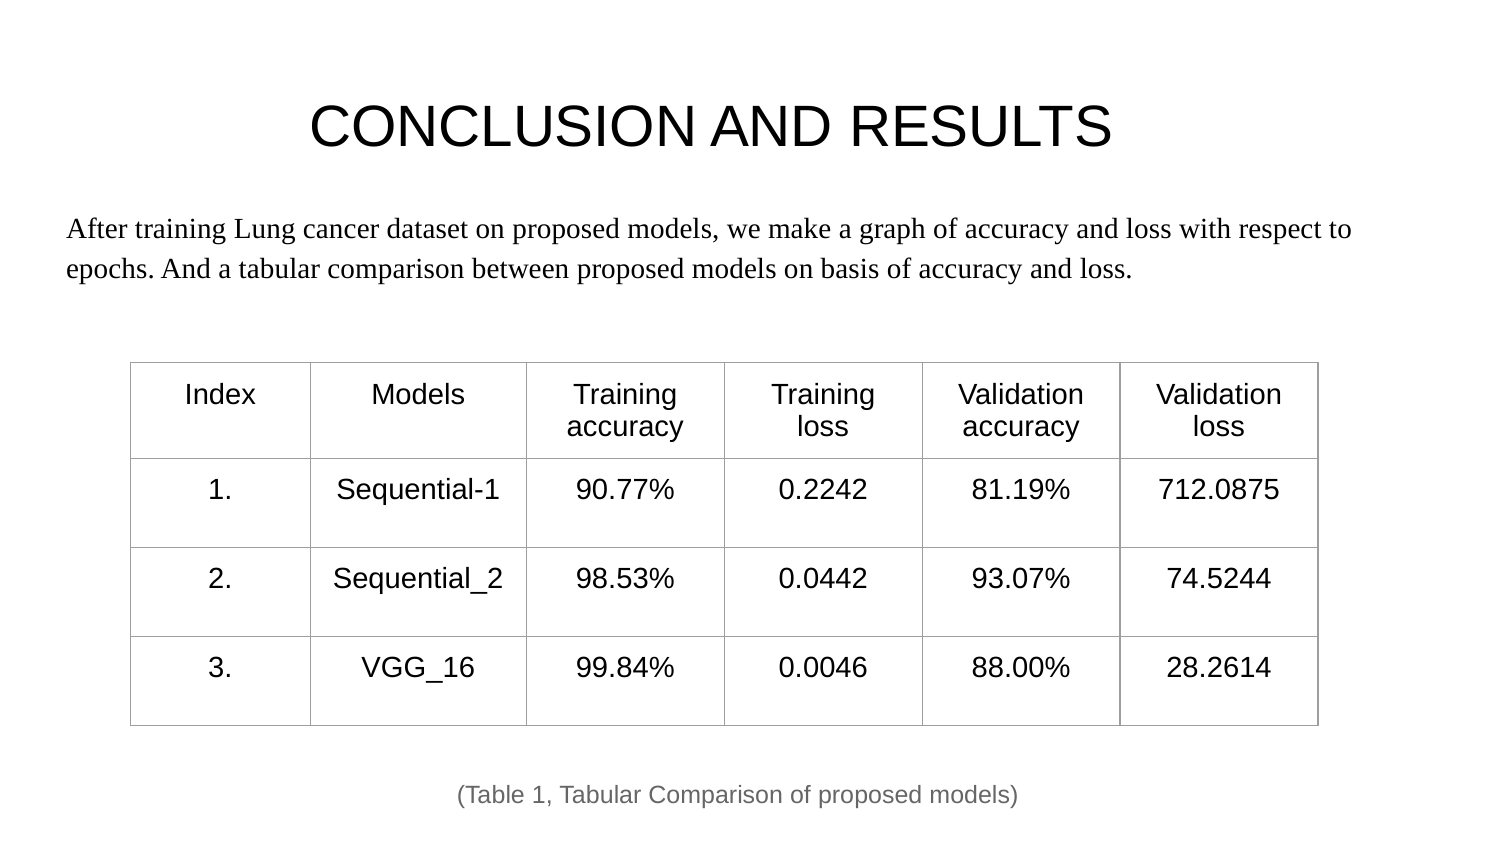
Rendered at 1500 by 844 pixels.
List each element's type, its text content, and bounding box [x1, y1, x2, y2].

table_cell Sequential-1 [311, 459, 526, 547]
table_cell 28.2614 [1121, 637, 1317, 725]
table_cell 74.5244 [1121, 548, 1317, 636]
table_cell 0.2242 [725, 459, 922, 547]
list After training Lung cancer dataset on proposed models, we make a graph of accuracy and loss with respect to epochs. And a tabular comparison between proposed models on basis of accuracy and loss. [51, 189, 1449, 292]
table_cell 1. [131, 459, 310, 547]
title CONCLUSION AND RESULTS [294, 72, 1449, 167]
table_cell 3. [131, 637, 310, 725]
table_cell 0.0046 [725, 637, 922, 725]
table_cell 90.77% [527, 459, 724, 547]
table_header Training loss [725, 363, 922, 458]
text_box (Table 1, Tabular Comparison of proposed models) [111, 763, 1365, 822]
table_header Index [131, 363, 310, 458]
table_cell 0.0442 [725, 548, 922, 636]
table_header Models [311, 363, 526, 458]
table_cell 88.00% [923, 637, 1119, 725]
table_header Validation accuracy [923, 363, 1119, 458]
table_cell VGG_16 [311, 637, 526, 725]
table_cell 2. [131, 548, 310, 636]
table_cell 81.19% [923, 459, 1119, 547]
table_header Training accuracy [527, 363, 724, 458]
table_cell 712.0875 [1121, 459, 1317, 547]
table_cell 99.84% [527, 637, 724, 725]
table_header Validation loss [1121, 363, 1317, 458]
table_cell Sequential_2 [311, 548, 526, 636]
table_cell 98.53% [527, 548, 724, 636]
table_cell 93.07% [923, 548, 1119, 636]
